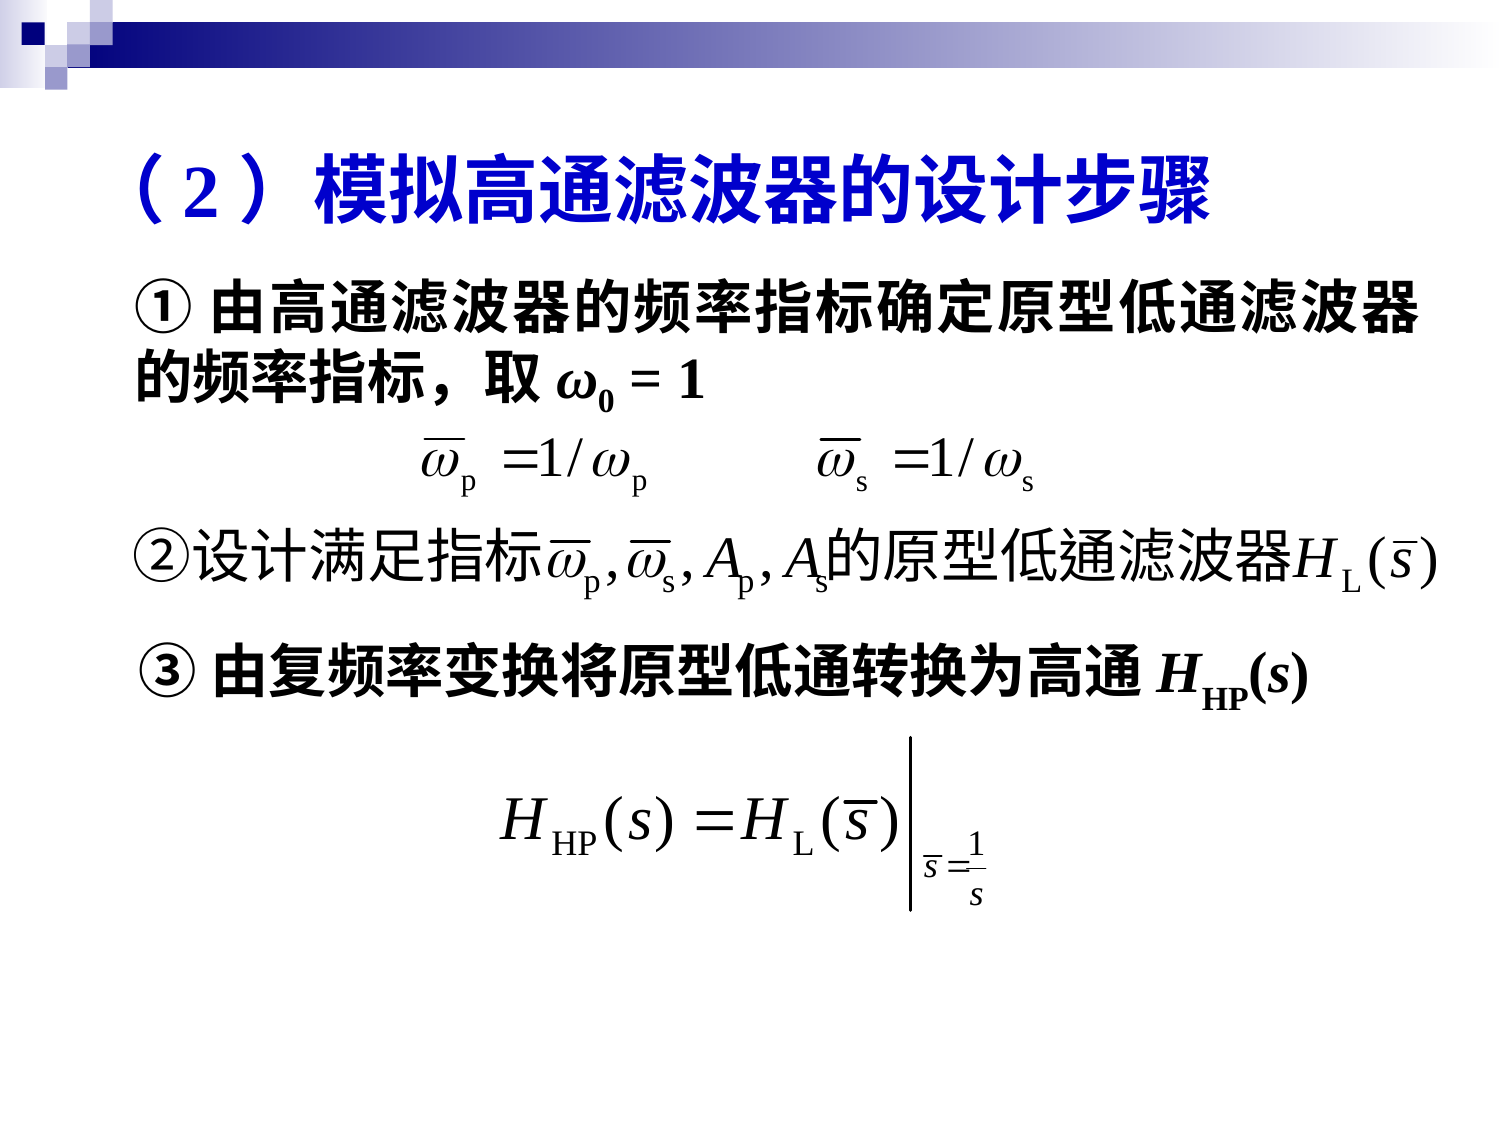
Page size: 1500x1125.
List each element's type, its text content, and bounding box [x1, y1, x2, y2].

text_box ③由复频率变换将原型低通转换为高通HHP(s) [123, 627, 1366, 725]
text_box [807, 419, 1047, 504]
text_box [124, 518, 1451, 613]
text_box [489, 725, 1005, 923]
title （2）模拟高通滤波器的设计步骤 [75, 75, 1425, 300]
text_box ①由高通滤波器的频率指标确定原型低通滤波器的频率指标，取ω0 = 1 [119, 262, 1436, 497]
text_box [411, 418, 662, 513]
